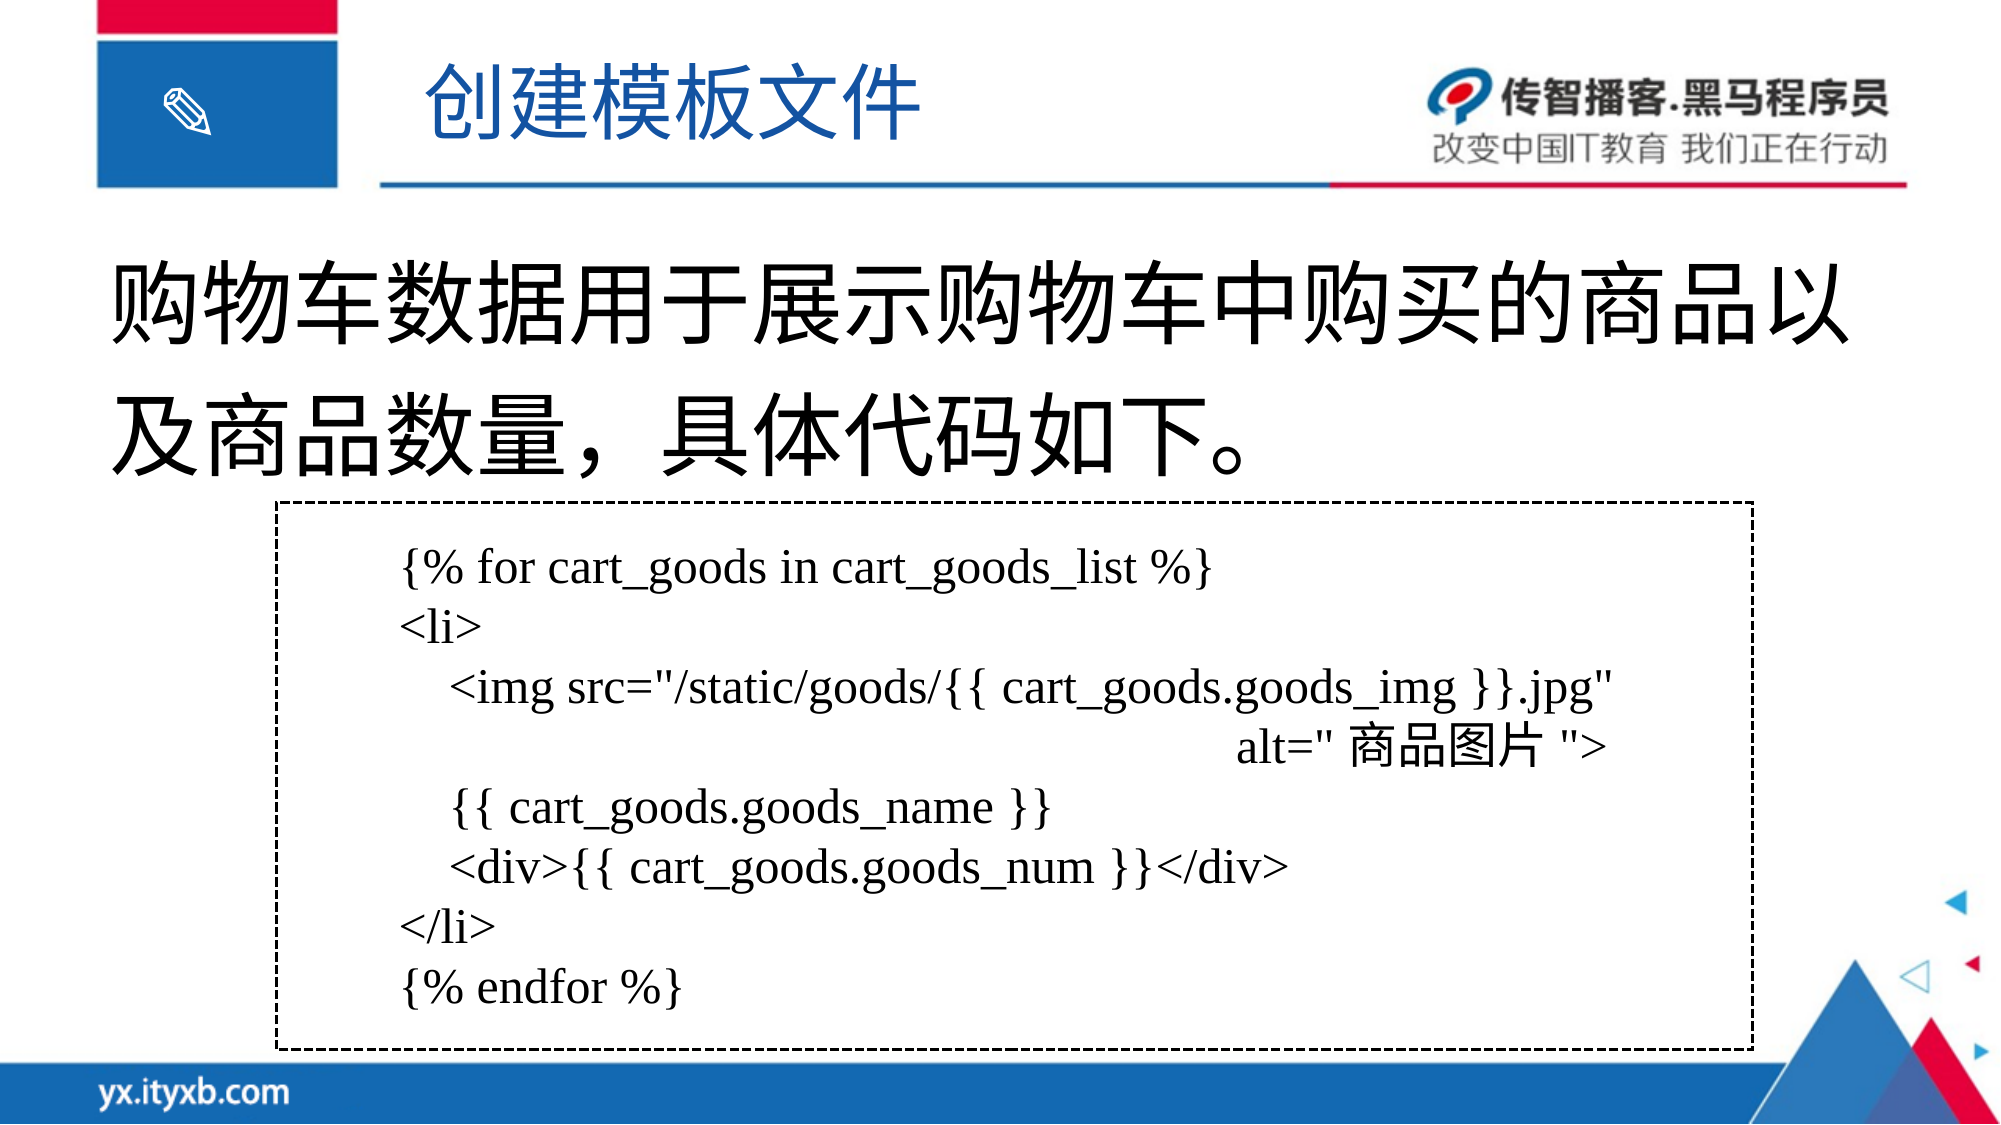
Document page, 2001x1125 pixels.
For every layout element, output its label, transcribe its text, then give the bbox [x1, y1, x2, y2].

text_box {% for cart_goods in cart_goods_list %} <li> <img src="/static/goods/{{ cart_goods.goods_img }}.jpg" alt="商品图片"> {{ cart_goods.goods_name }} <div>{{ cart_goods.goods_num }}</div> </li> {% endfor %} [383, 526, 1649, 1022]
text_box 创建模板文件 [409, 43, 1292, 158]
picture [0, 0, 2000, 1124]
text_box [276, 502, 1753, 1050]
text_box 购物车数据用于展示购物车中购买的商品以及商品数量，具体代码如下。 [94, 216, 1938, 496]
